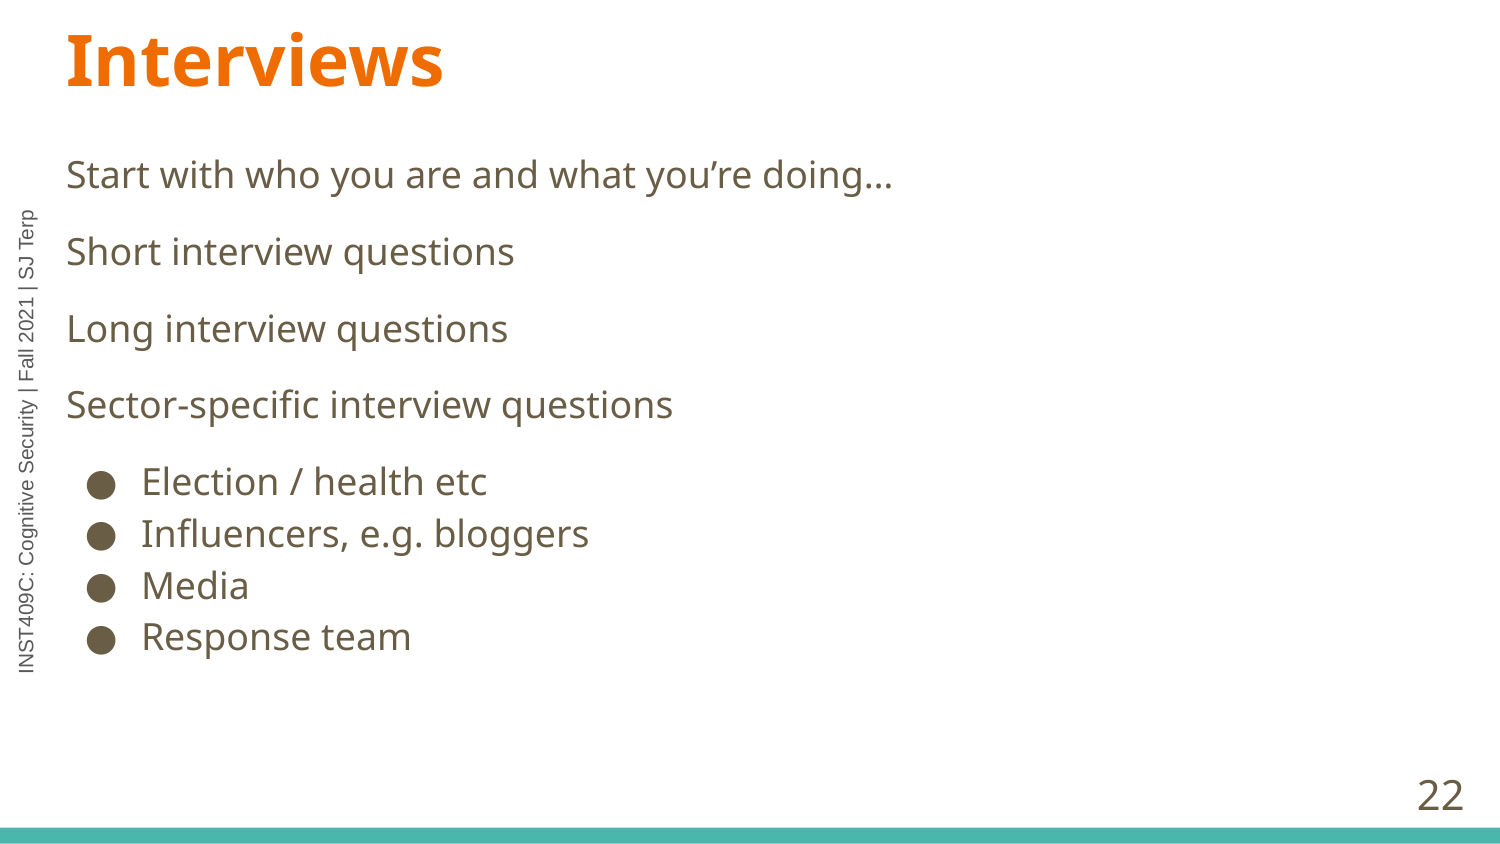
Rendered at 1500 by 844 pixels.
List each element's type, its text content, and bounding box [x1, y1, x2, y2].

list Start with who you are and what you’re doing… Short interview questions Long interview questions Sector-specific interview questions Election / health etc Influencers, e.g. bloggers Media Response team [51, 129, 1449, 750]
slide_number ‹#› [1389, 764, 1480, 830]
title Interviews [51, 0, 1449, 116]
